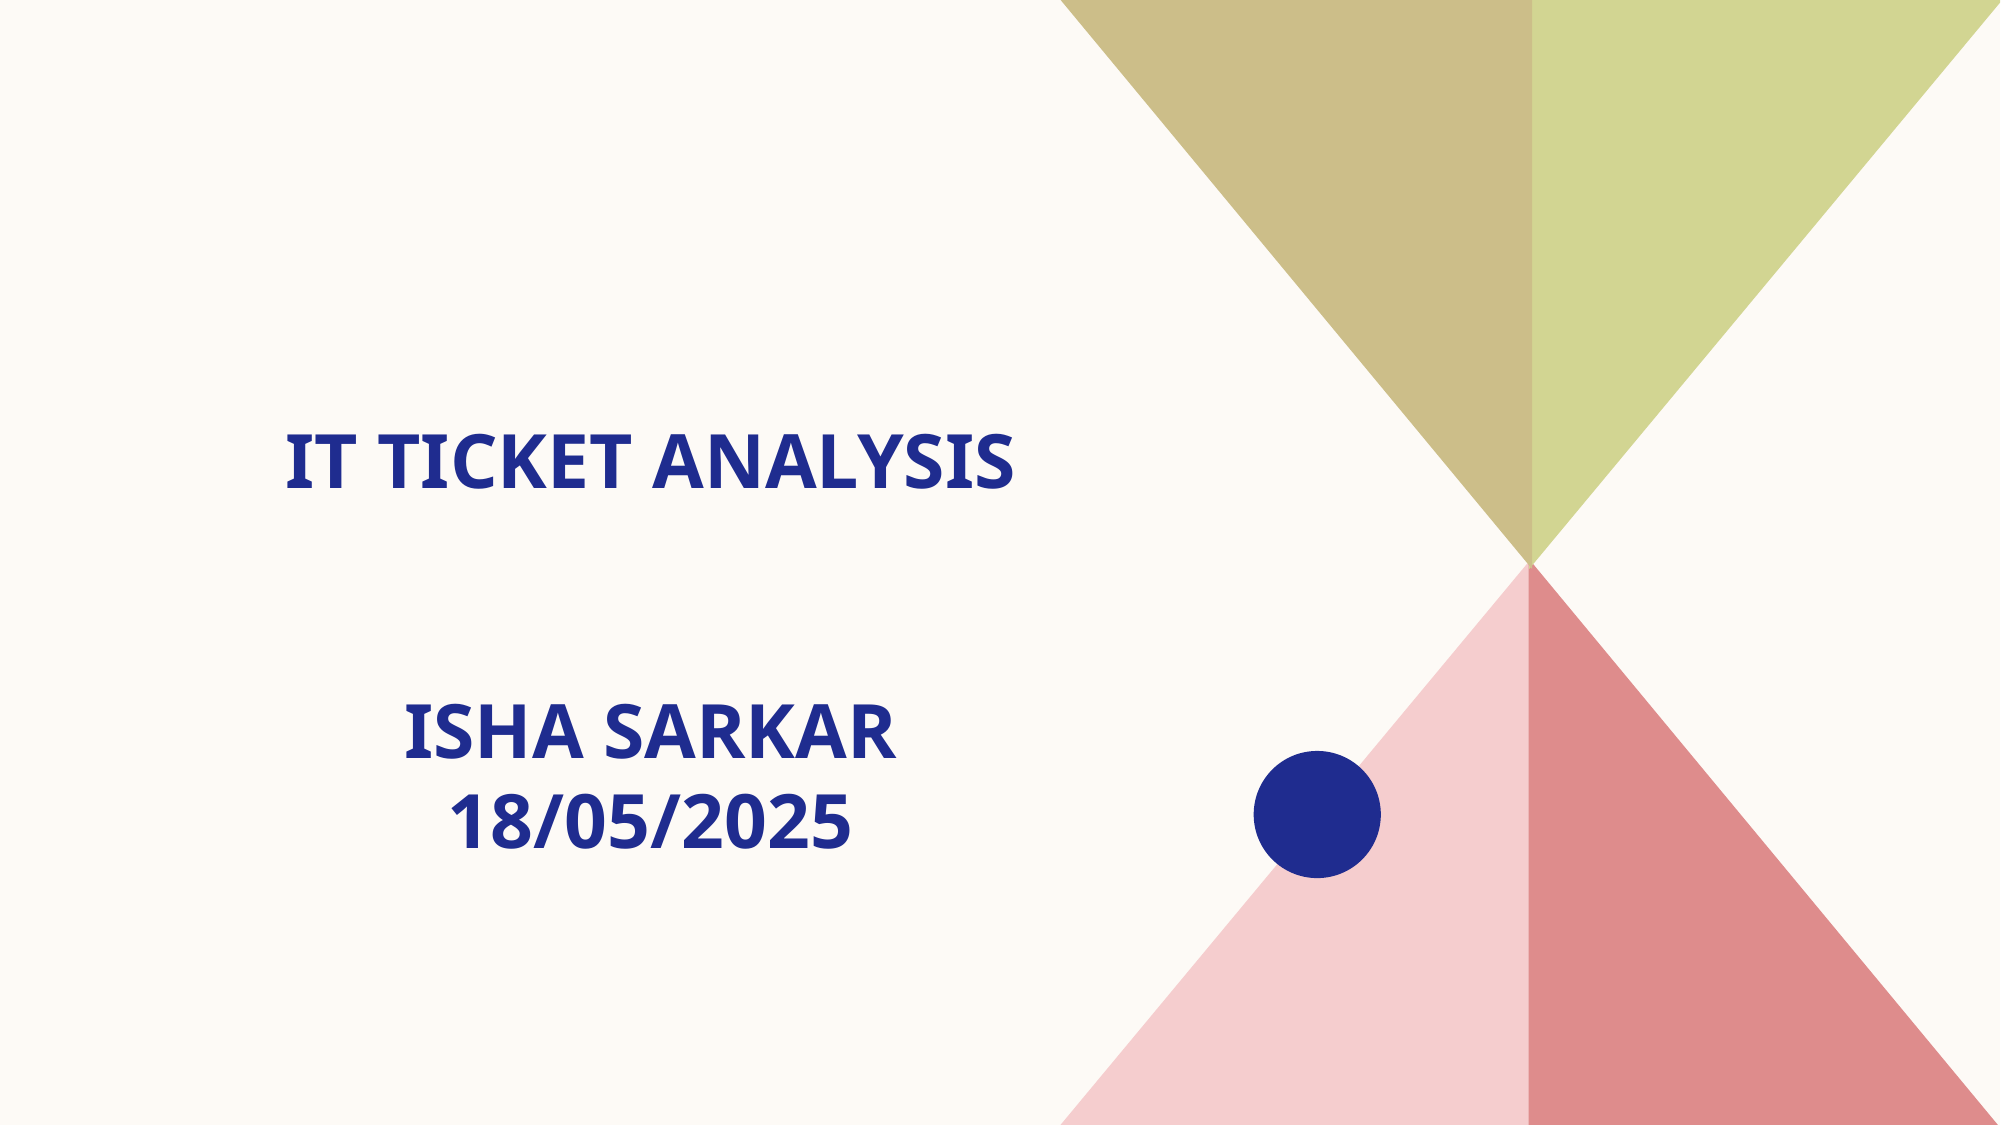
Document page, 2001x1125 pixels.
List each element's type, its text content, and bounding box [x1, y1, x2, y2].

title IT TICKET ANALYSIS ISHA SARKAR 18/05/2025 [150, 173, 1152, 864]
